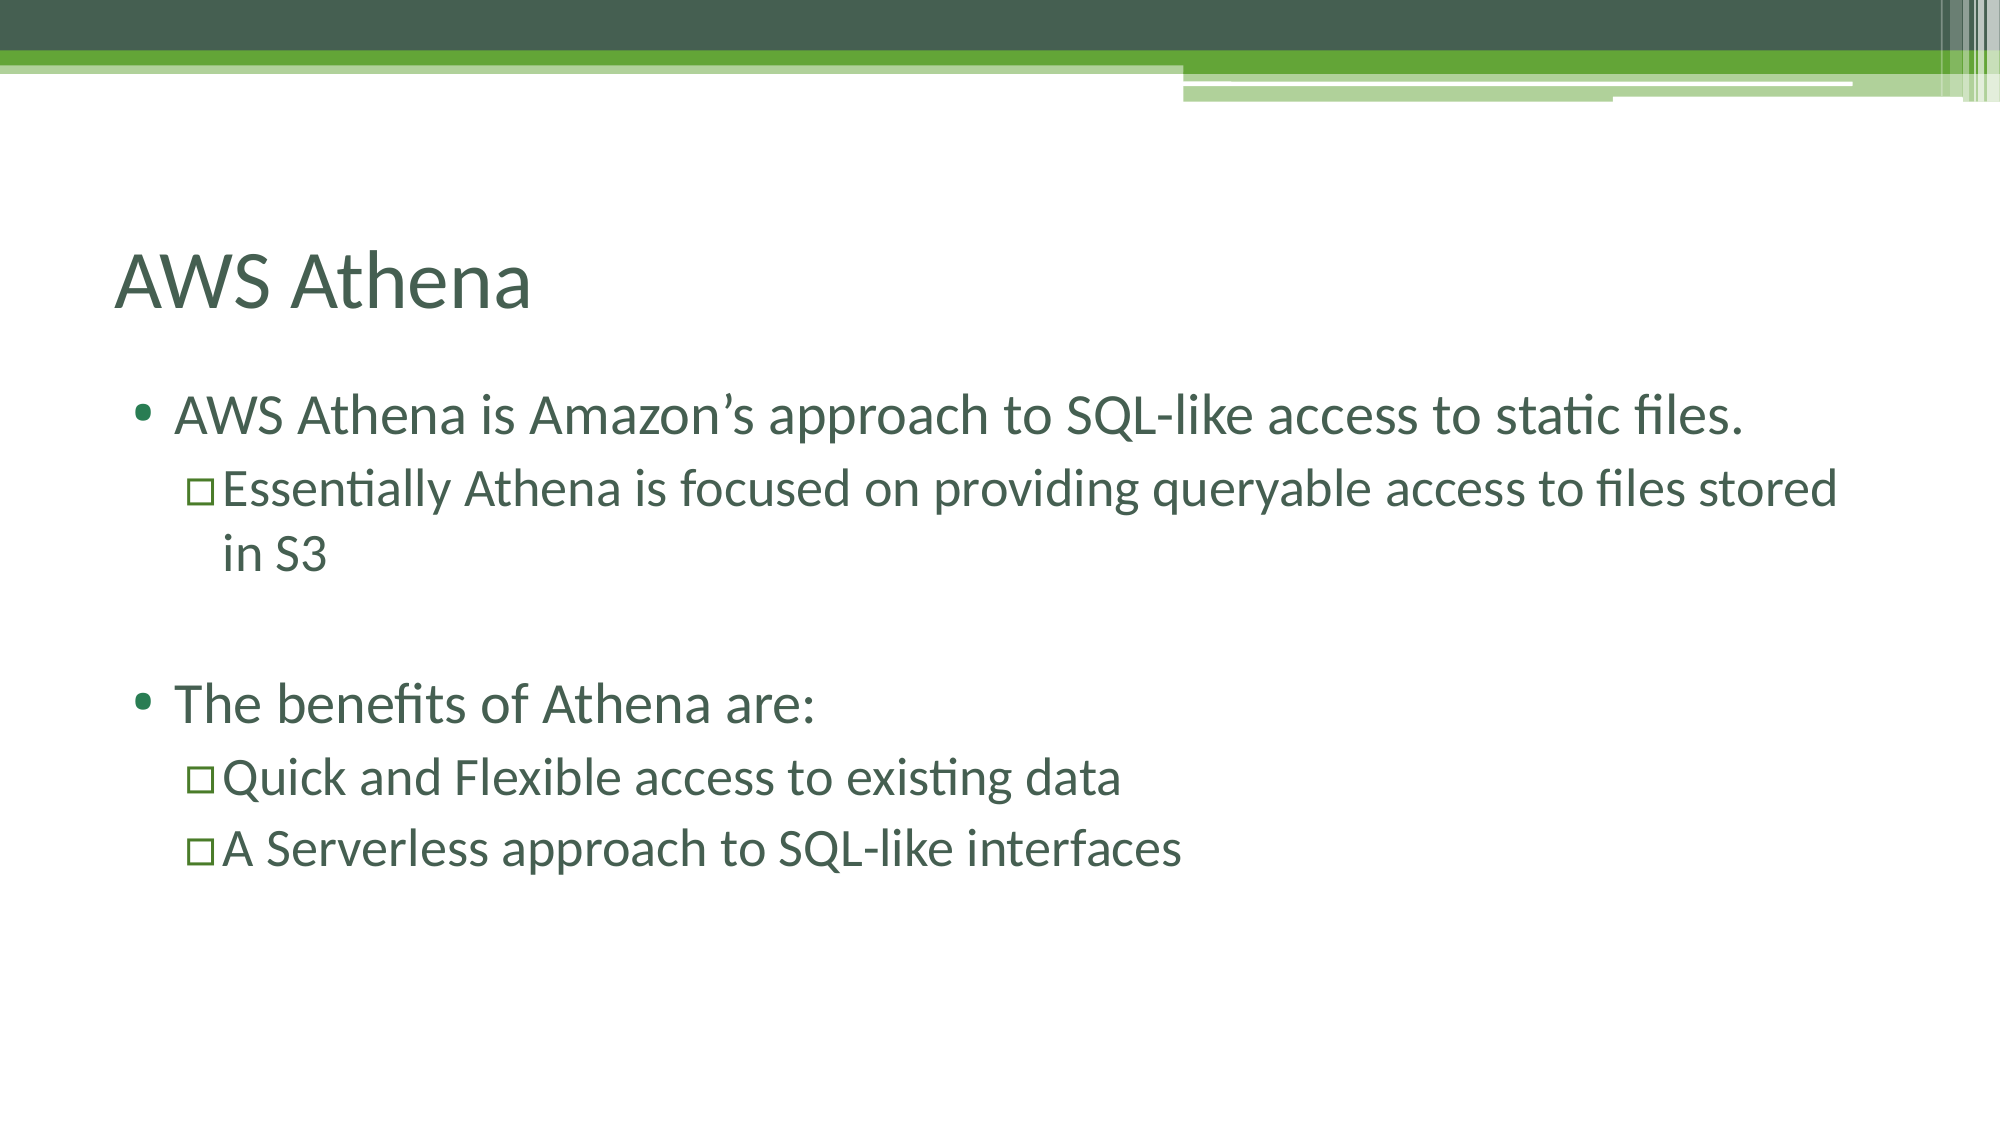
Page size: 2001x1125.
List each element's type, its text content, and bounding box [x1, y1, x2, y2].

title AWS Athena [99, 187, 1900, 363]
list AWS Athena is Amazon’s approach to SQL-like access to static files. Essentially Athena is focused on providing queryable access to files stored in S3 The benefits of Athena are: Quick and Flexible access to existing data A Serverless approach to SQL-like interfaces [99, 368, 1900, 1079]
